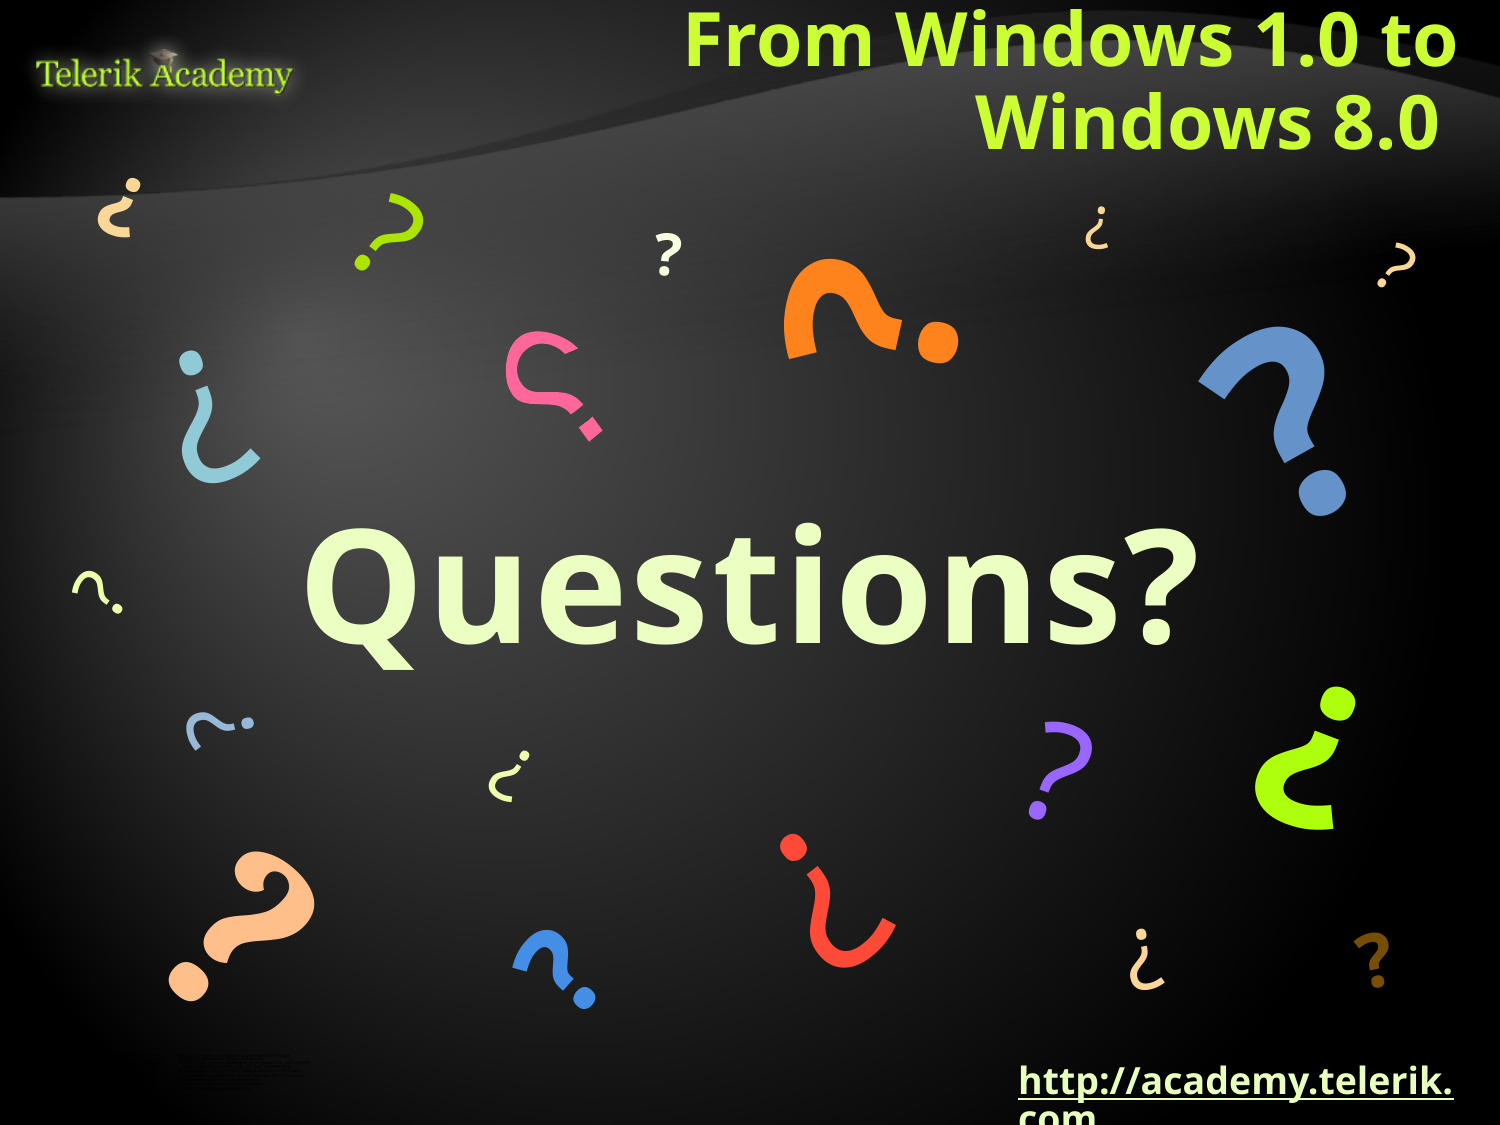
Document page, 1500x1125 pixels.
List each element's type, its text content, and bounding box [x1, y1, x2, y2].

picture [0, 0, 1500, 1125]
list http://academy.telerik.com [1003, 1050, 1481, 1111]
title From Windows 1.0 to Windows 8.0 [312, 12, 1475, 150]
